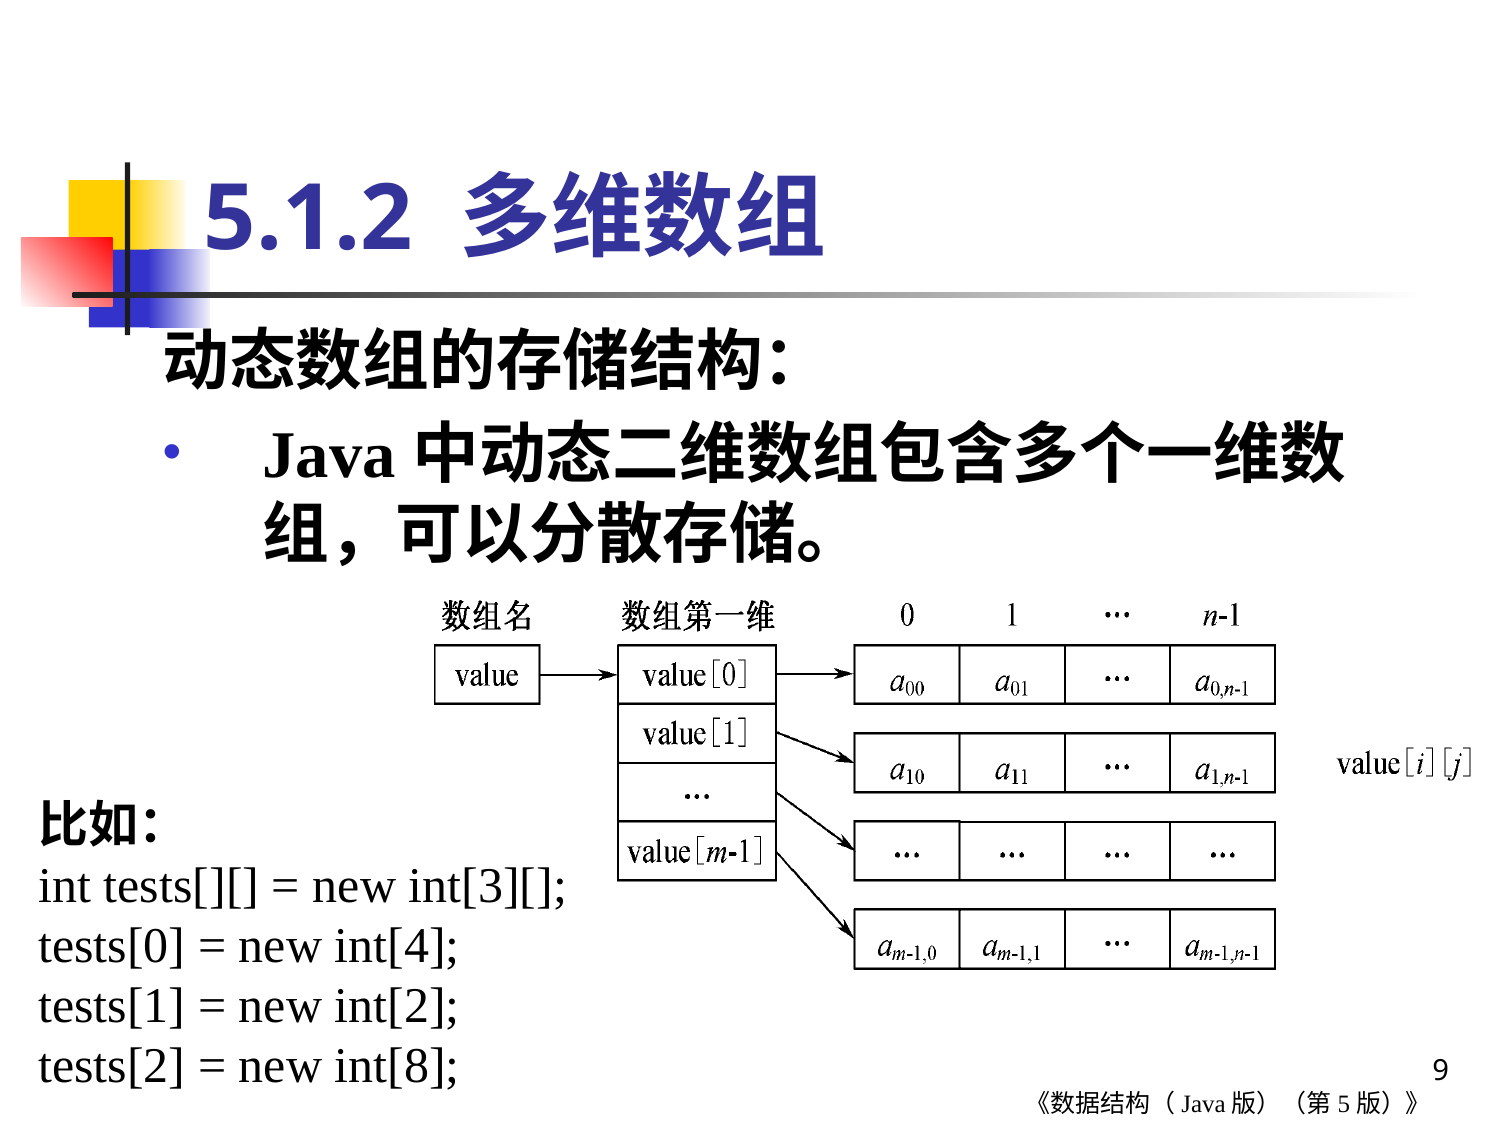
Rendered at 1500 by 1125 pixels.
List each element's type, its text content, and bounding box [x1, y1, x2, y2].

text_box 比如： int tests[][] = new int[3][]; tests[0] = new int[4]; tests[1] = new int[2]; tests[2] = new int[8]; [23, 785, 621, 1100]
picture [409, 591, 1477, 979]
list 动态数组的存储结构： Java中动态二维数组包含多个一维数组，可以分散存储。 [147, 310, 1423, 785]
slide_number 9 [1151, 1022, 1465, 1089]
footer 《数据结构（Java版）（第5版）》 [956, 1089, 1500, 1125]
title 5.1.2 多维数组 [188, 137, 1468, 275]
